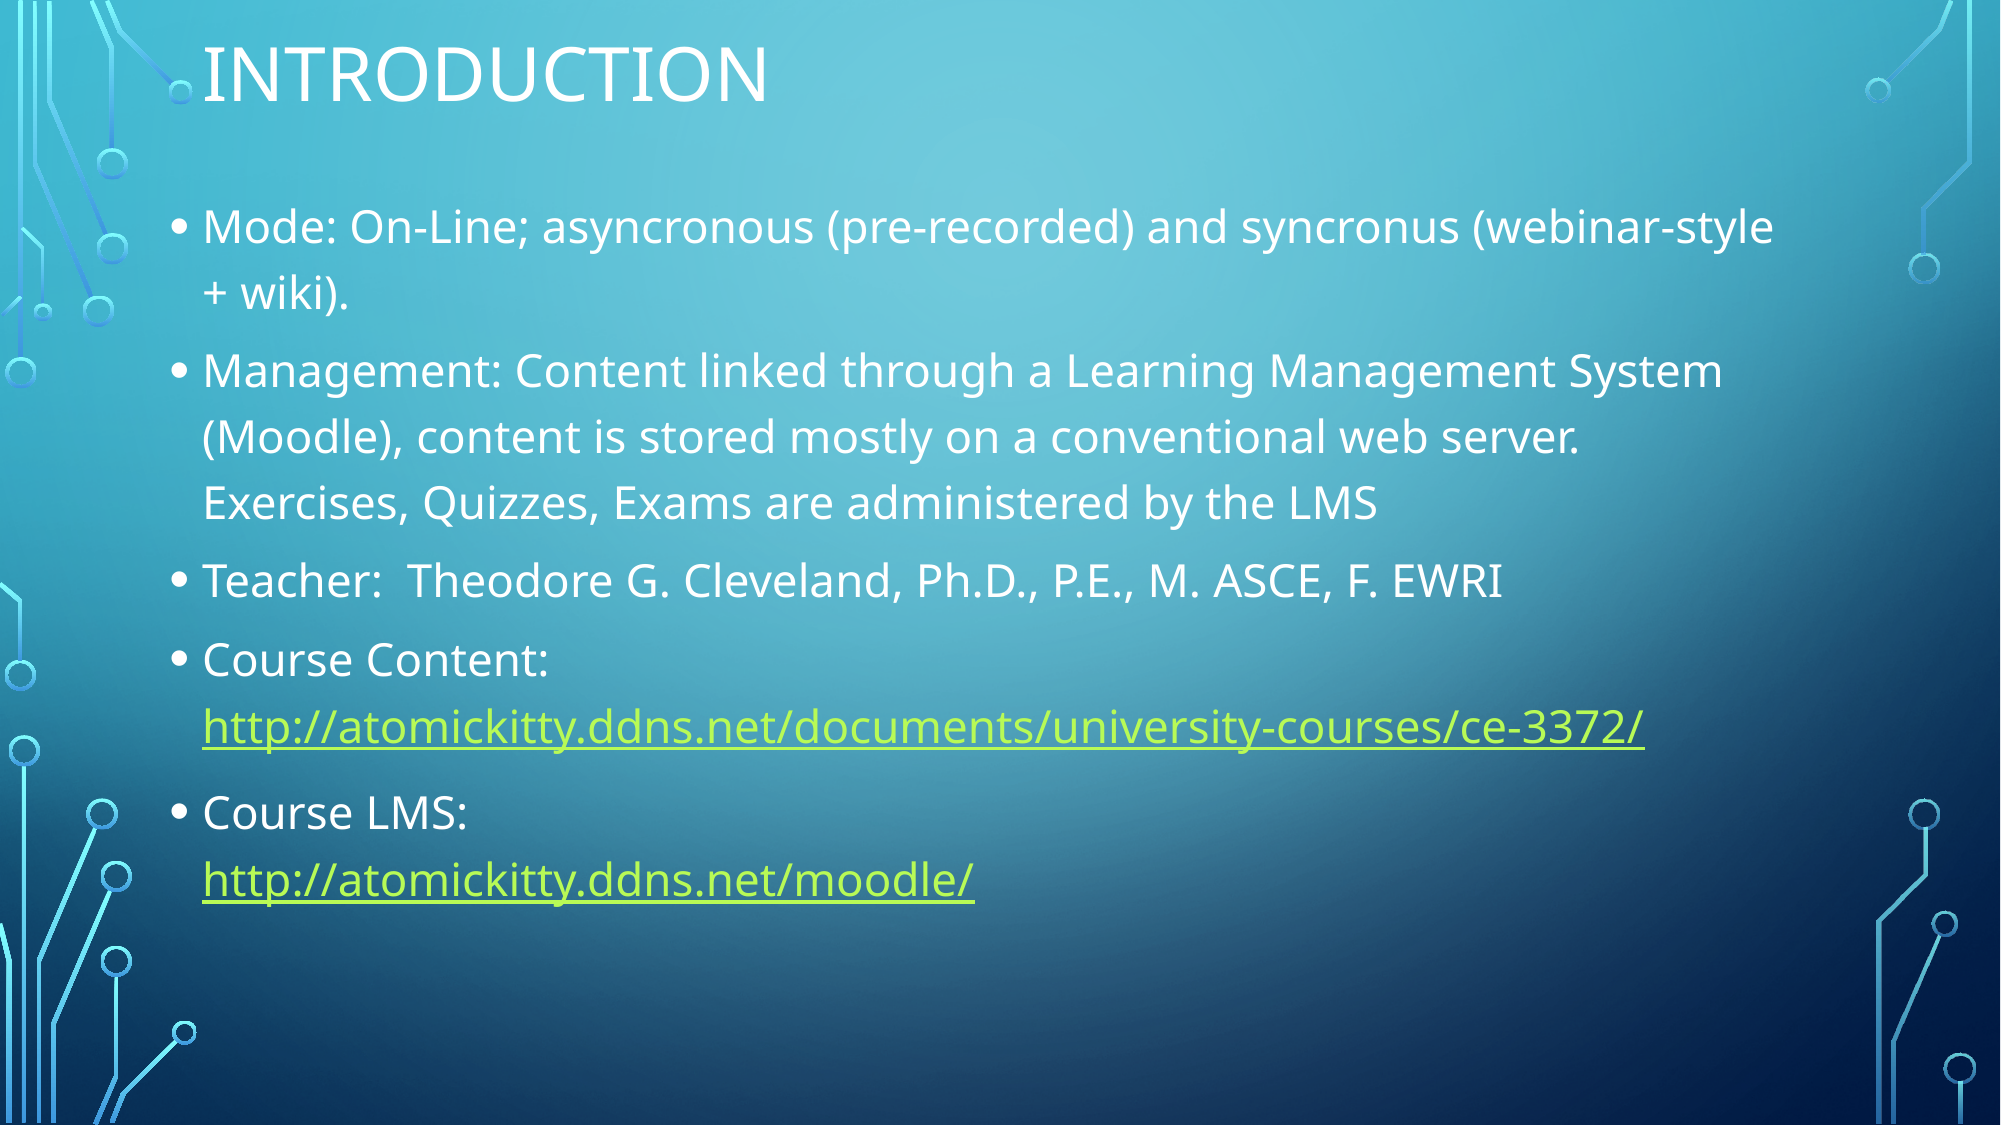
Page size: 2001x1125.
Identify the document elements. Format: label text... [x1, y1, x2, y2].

list Mode: On-Line; asyncronous (pre-recorded) and syncronus (webinar-style + wiki). Management: Content linked through a Learning Management System (Moodle), content is stored mostly on a conventional web server. Exercises, Quizzes, Exams are administered by the LMS Teacher: Theodore G. Cleveland, Ph.D., P.E., M. ASCE, F. EWRI Course Content: http://atomickitty.ddns.net/documents/university-courses/ce-3372/ Course LMS: http://atomickitty.ddns.net/moodle/ [154, 179, 1813, 925]
title Introduction [187, 0, 1813, 155]
